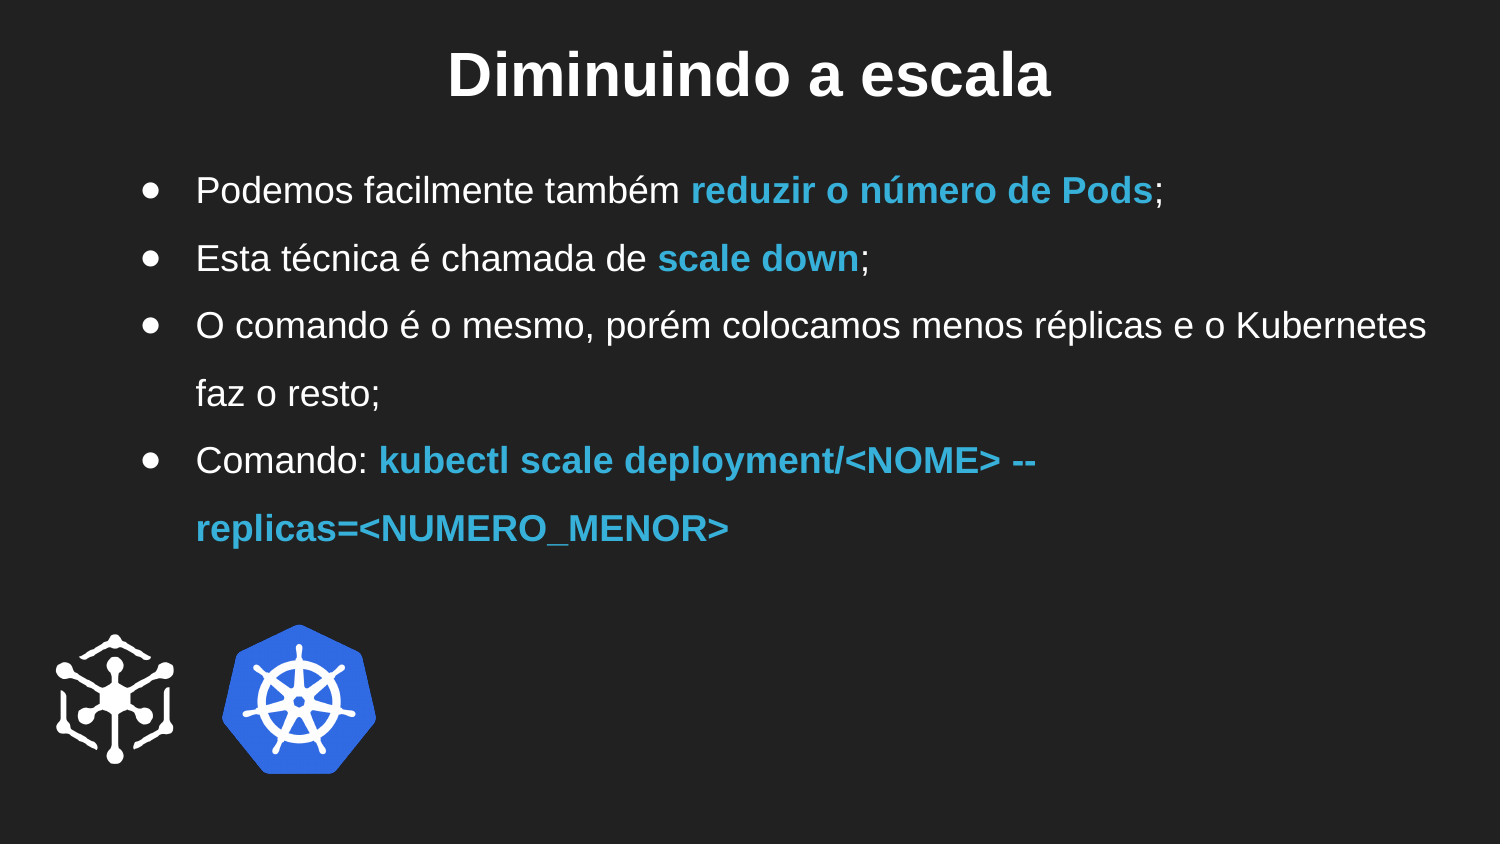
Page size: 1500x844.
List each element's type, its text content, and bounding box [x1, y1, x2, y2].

text_box Podemos facilmente também reduzir o número de Pods; Esta técnica é chamada de scale down; O comando é o mesmo, porém colocamos menos réplicas e o Kubernetes faz o resto; Comando: kubectl scale deployment/<NOME> --replicas=<NUMERO_MENOR> [105, 128, 1456, 618]
picture [54, 587, 468, 811]
text_box Diminuindo a escala [106, 18, 1394, 128]
